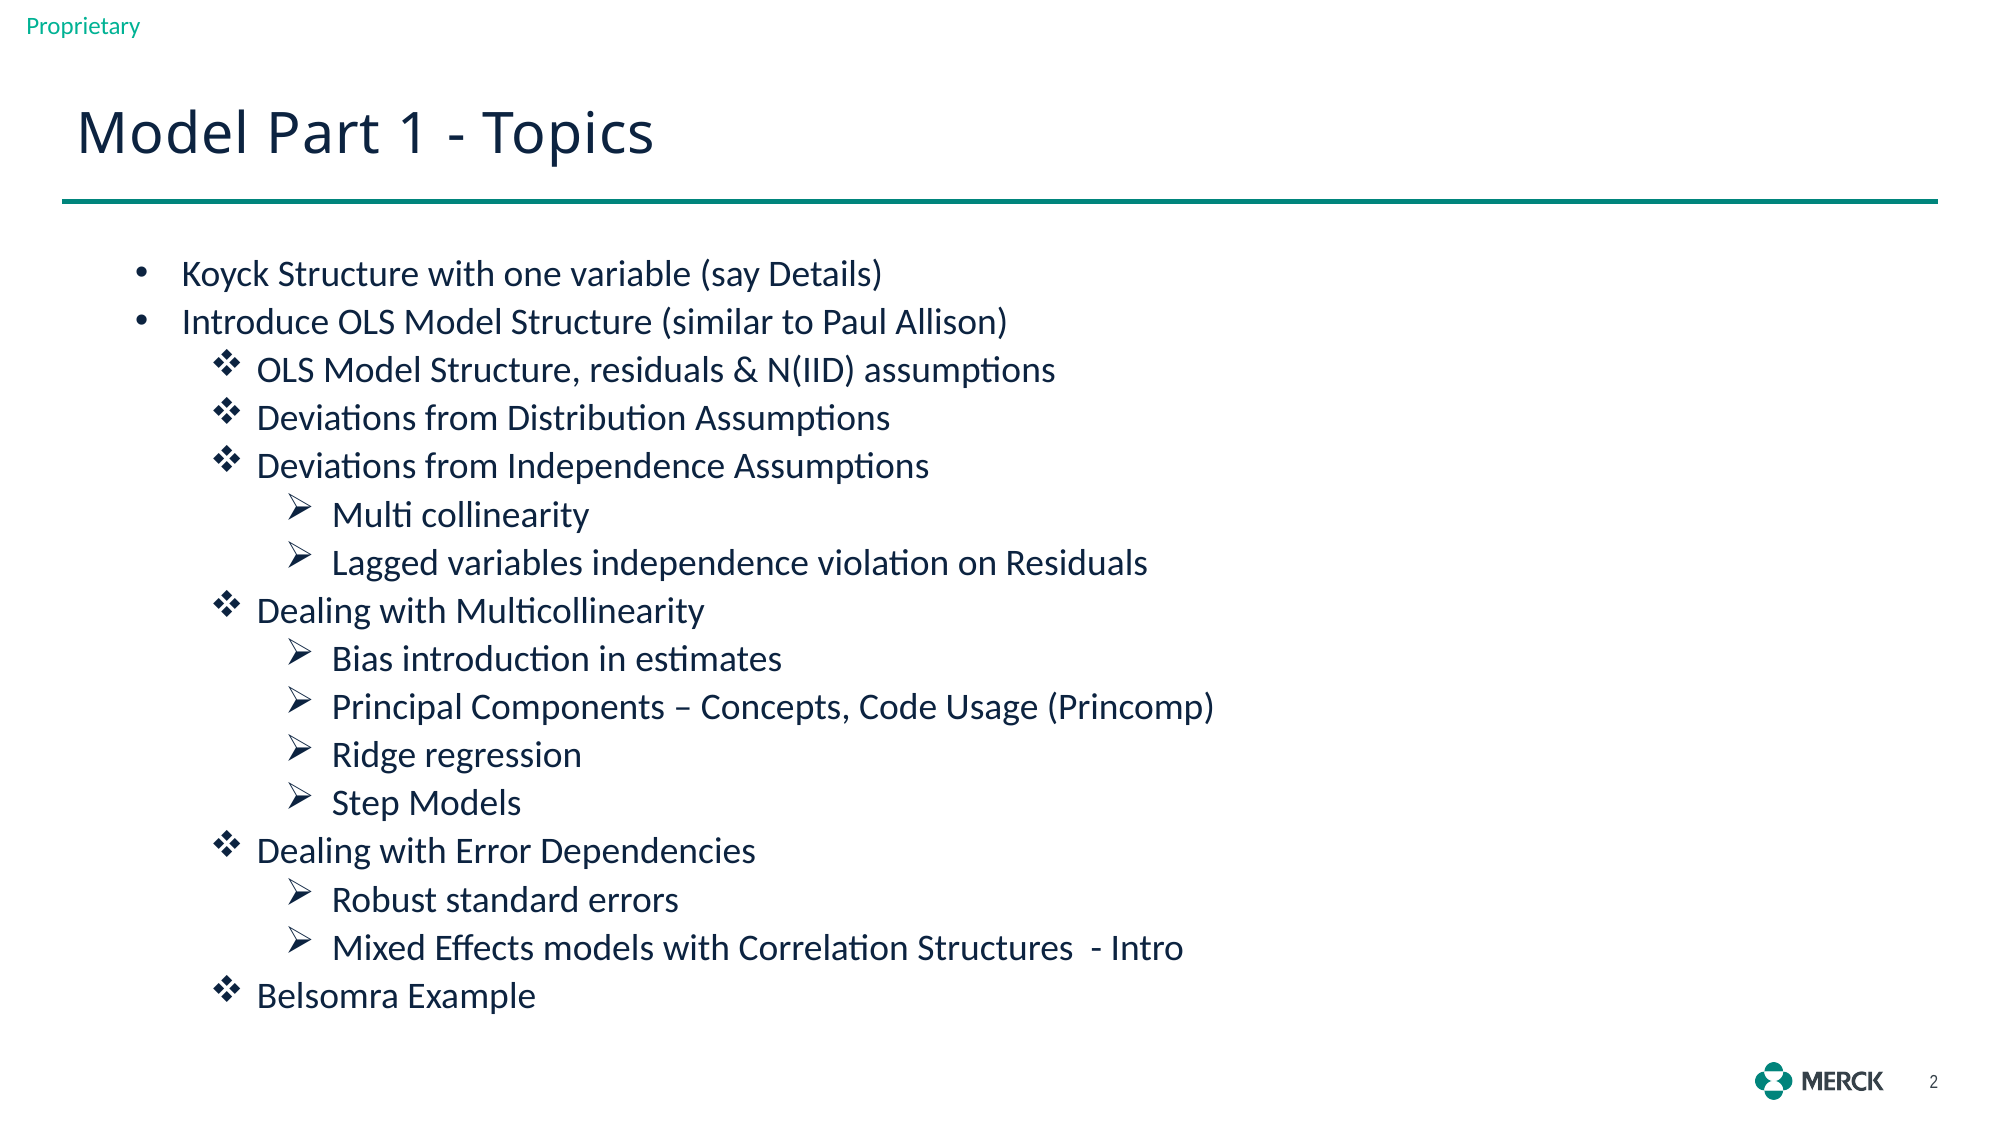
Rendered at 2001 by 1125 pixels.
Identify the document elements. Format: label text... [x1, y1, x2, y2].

text_box Model Part 1 - Topics [61, 64, 1938, 205]
slide_number 2 [1900, 1062, 1938, 1099]
text_box Koyck Structure with one variable (say Details) Introduce OLS Model Structure (similar to Paul Allison) OLS Model Structure, residuals & N(IID) assumptions Deviations from Distribution Assumptions Deviations from Independence Assumptions Multi collinearity Lagged variables independence violation on Residuals Dealing with Multicollinearity Bias introduction in estimates Principal Components – Concepts, Code Usage (Princomp) Ridge regression Step Models Dealing with Error Dependencies Robust standard errors Mixed Effects models with Correlation Structures - Intro Belsomra Example [45, 238, 1982, 1024]
picture [1740, 1043, 1899, 1119]
